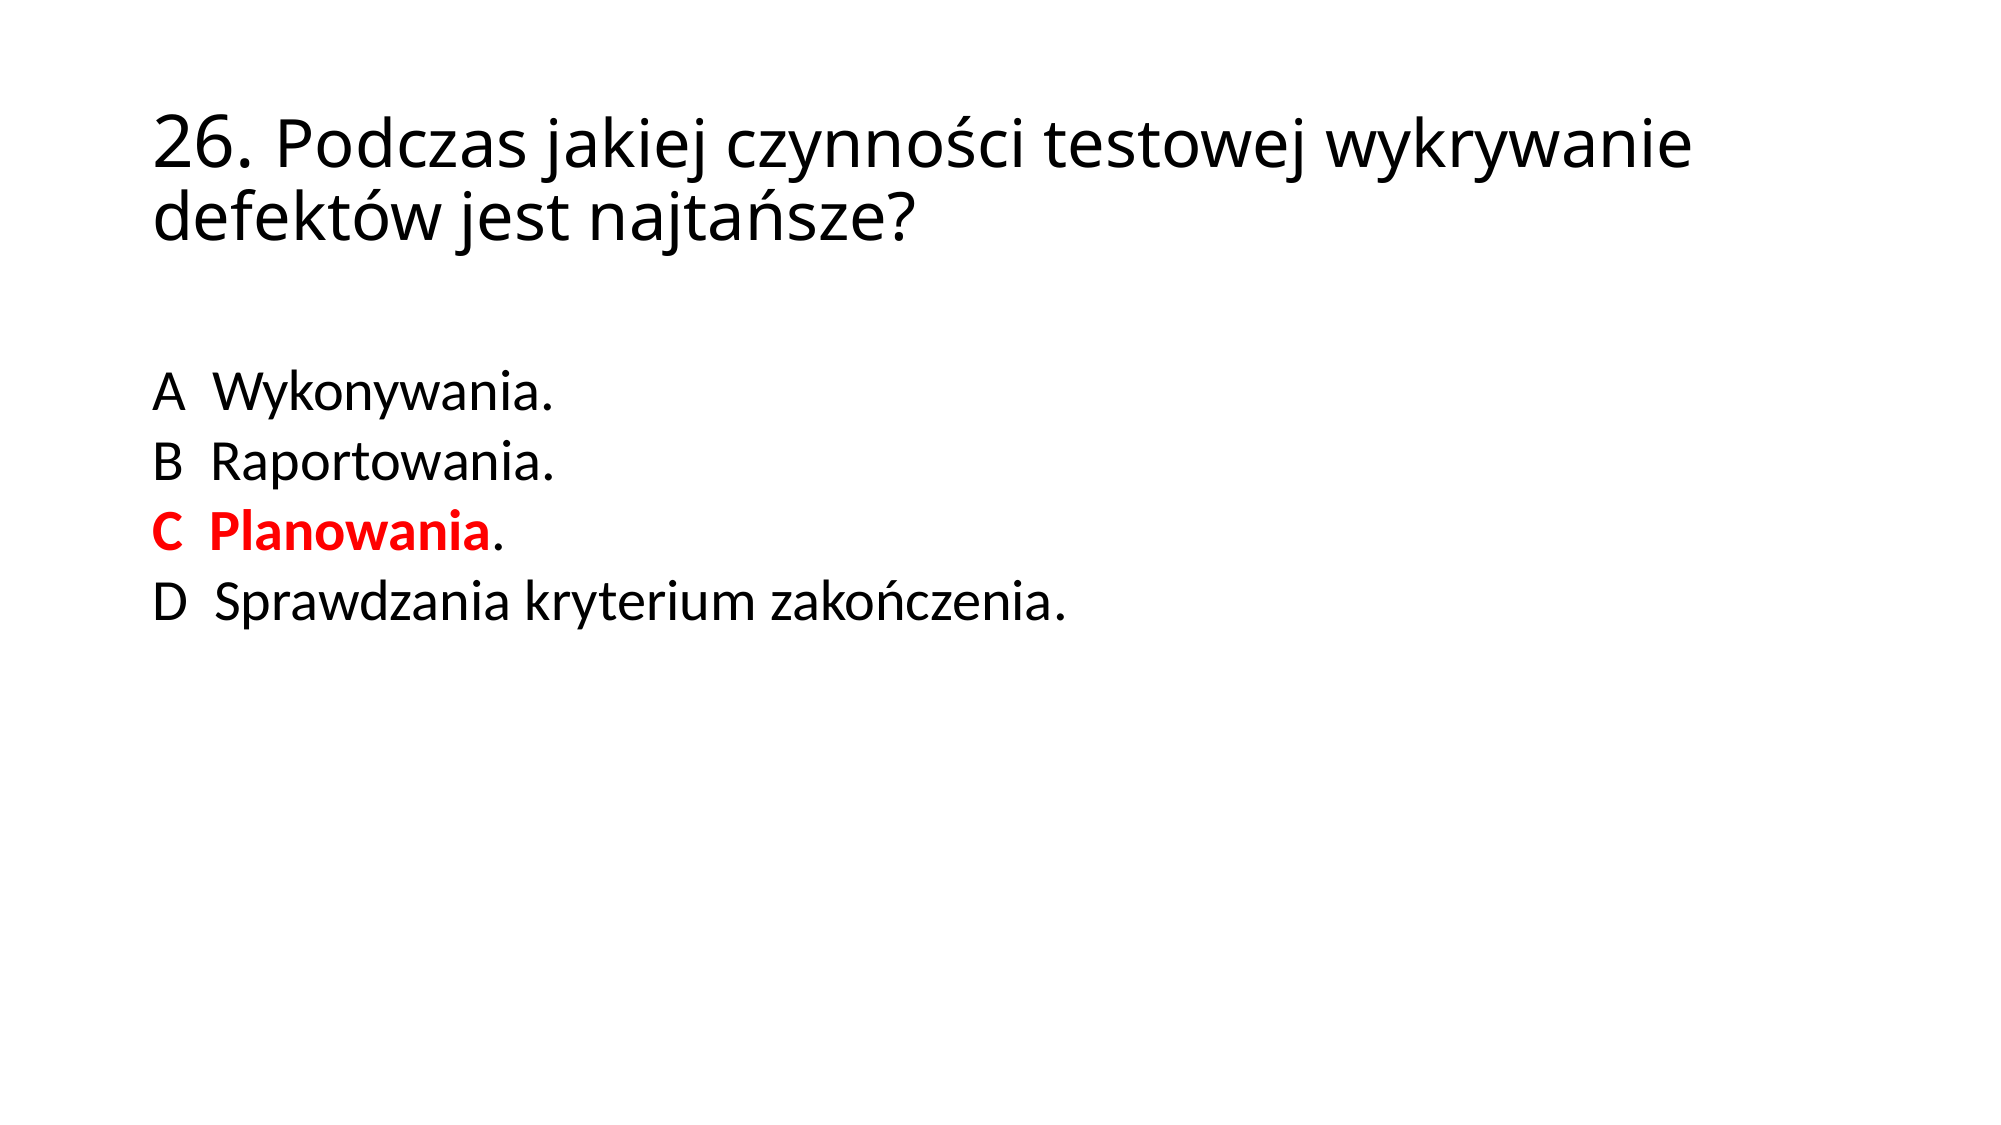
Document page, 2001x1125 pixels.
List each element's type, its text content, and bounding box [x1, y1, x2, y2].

text_box A Wykonywania. B Raportowania. C Planowania. D Sprawdzania kryterium zakończenia. [137, 299, 1863, 1013]
text_box 26. Podczas jakiej czynności testowej wykrywanie defektów jest najtańsze? [137, 59, 1863, 299]
